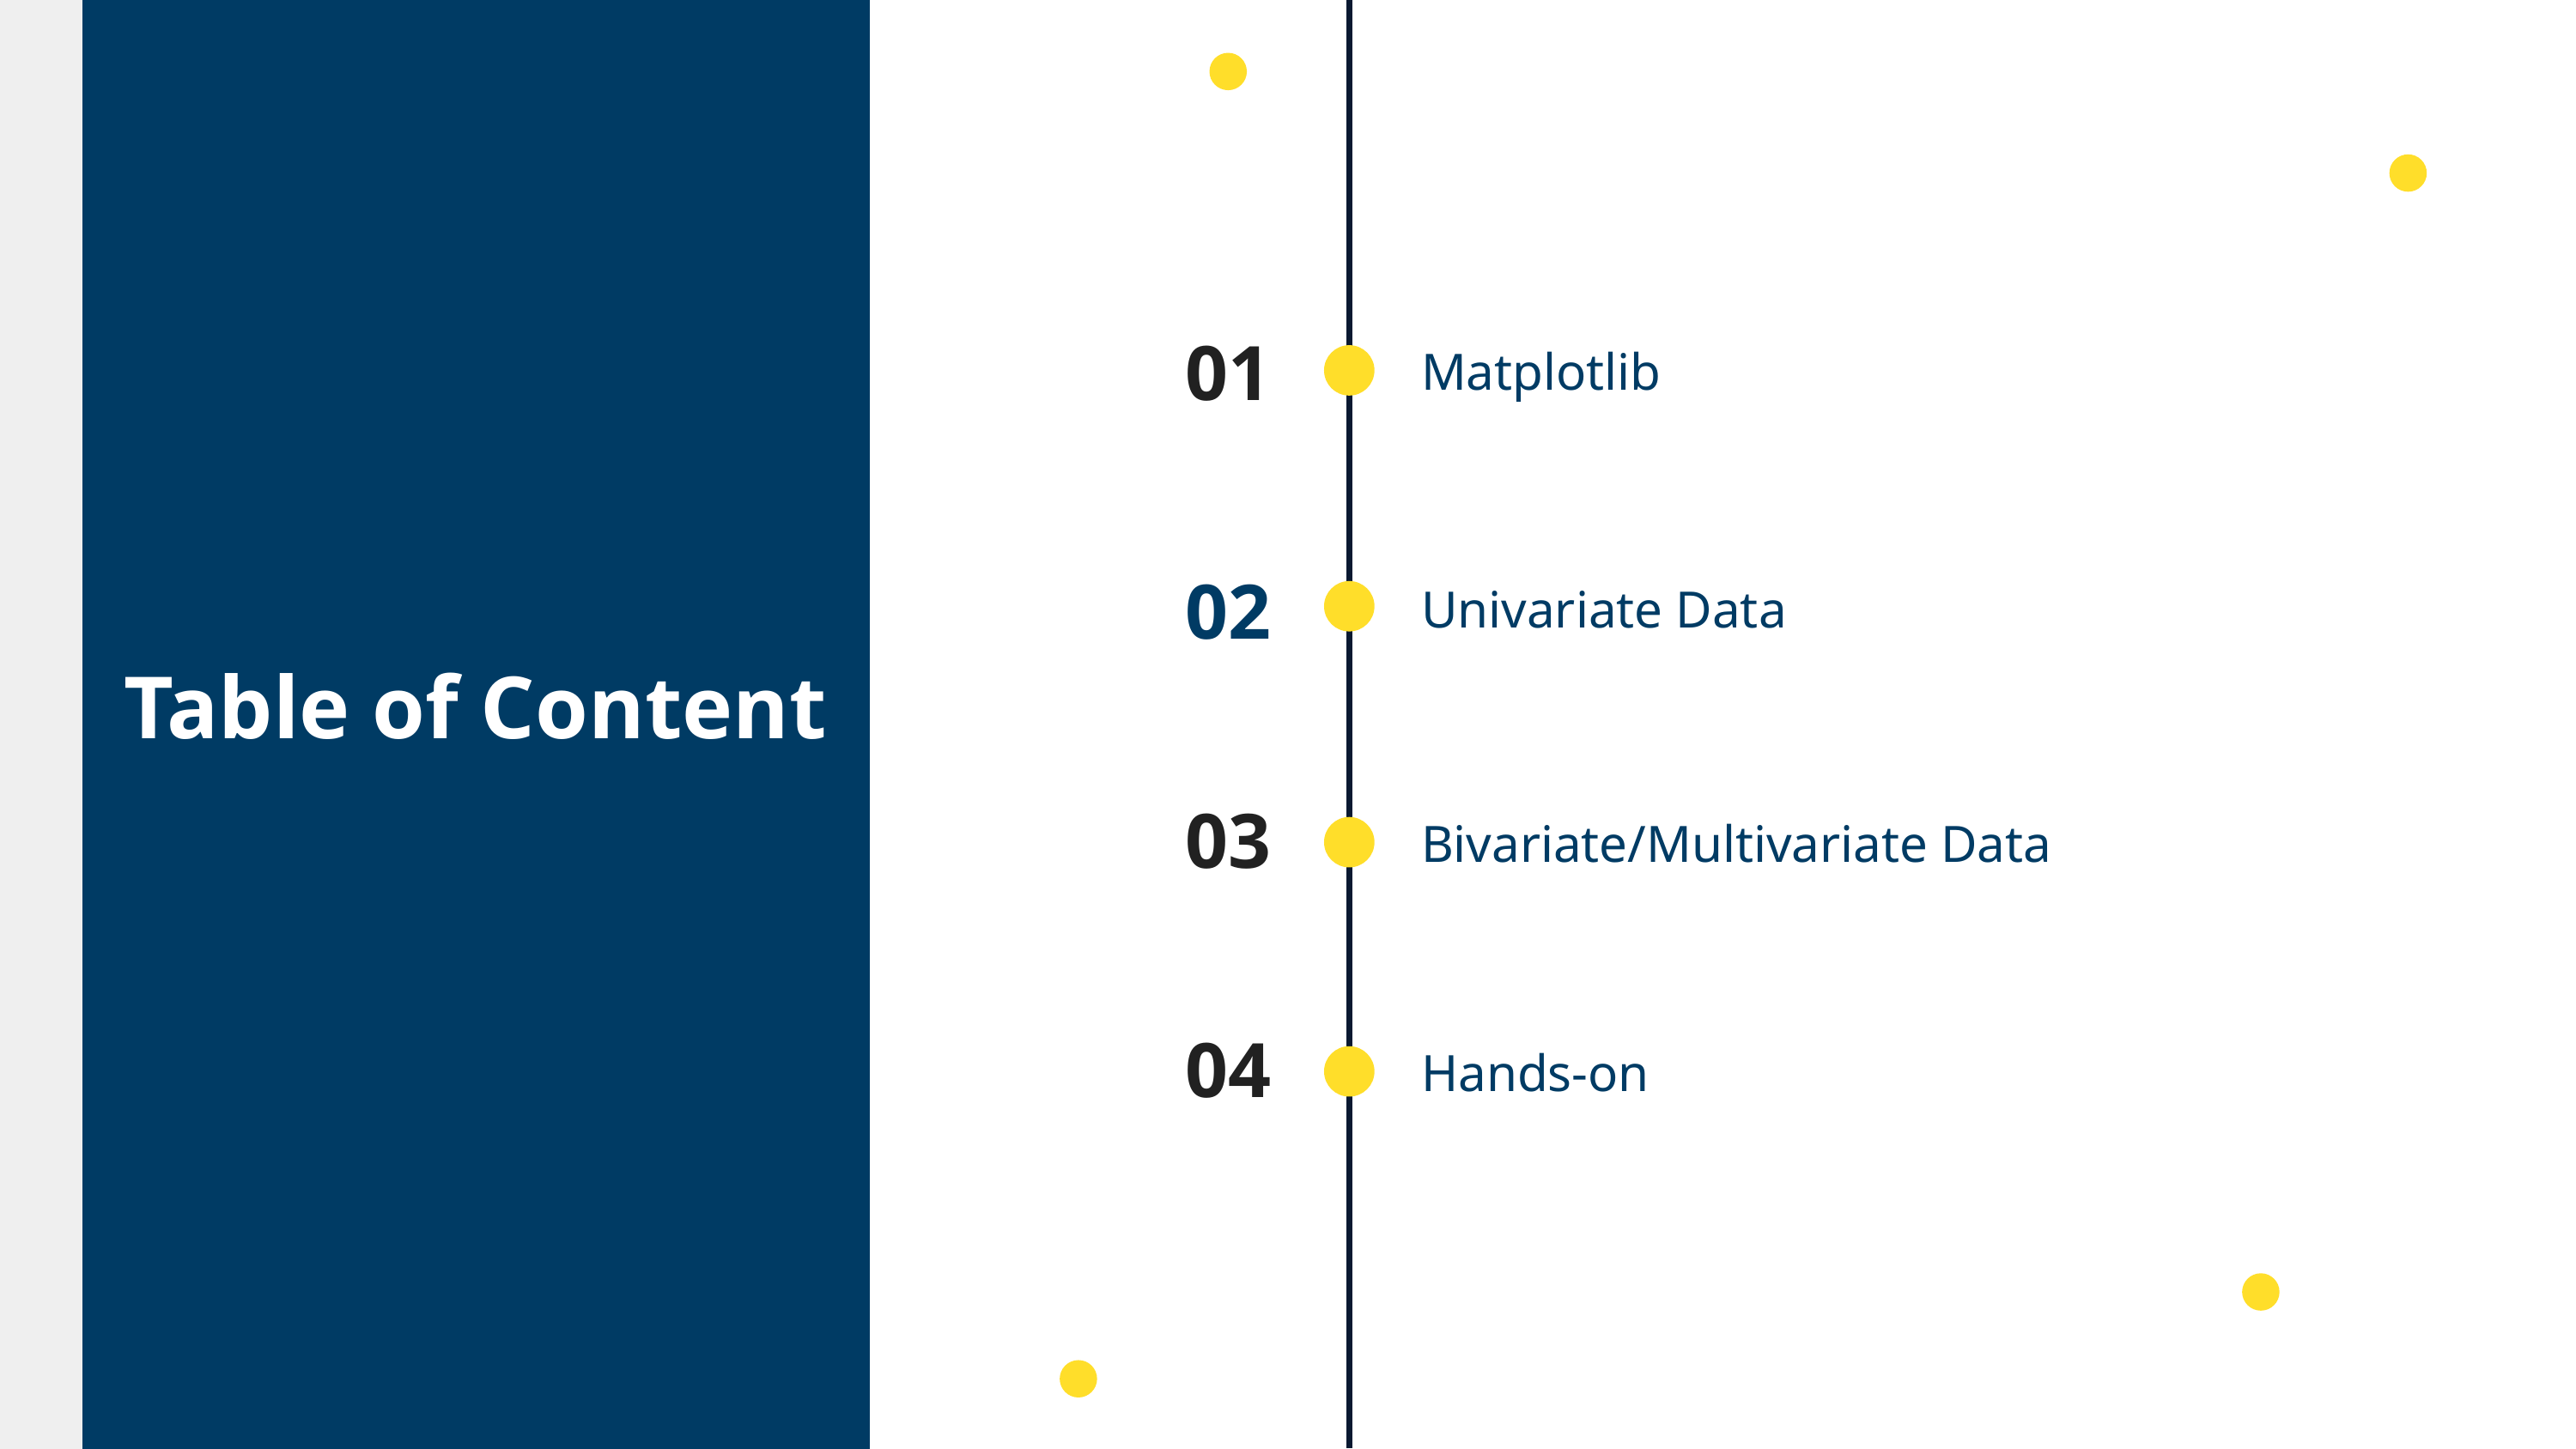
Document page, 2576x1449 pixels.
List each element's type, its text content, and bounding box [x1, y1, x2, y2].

text_box [83, 0, 870, 1449]
text_box Table of Content [99, 643, 853, 766]
text_box [2242, 1273, 2280, 1311]
text_box [1323, 580, 1375, 632]
text_box Bivariate/Multivariate Data [1401, 803, 2072, 882]
text_box 01 [1160, 316, 1296, 426]
text_box [1323, 345, 1375, 396]
text_box [1209, 52, 1248, 91]
text_box Matplotlib [1401, 330, 2072, 409]
text_box [1323, 1046, 1375, 1097]
text_box [2389, 154, 2427, 192]
text_box Hands-on [1401, 1032, 2072, 1112]
text_box [1060, 1360, 1097, 1397]
text_box 04 [1160, 1012, 1296, 1123]
text_box 03 [1160, 783, 1296, 894]
text_box 02 [1160, 554, 1296, 664]
text_box [1323, 816, 1375, 868]
text_box [0, 0, 83, 1449]
text_box Univariate Data [1401, 568, 2072, 648]
